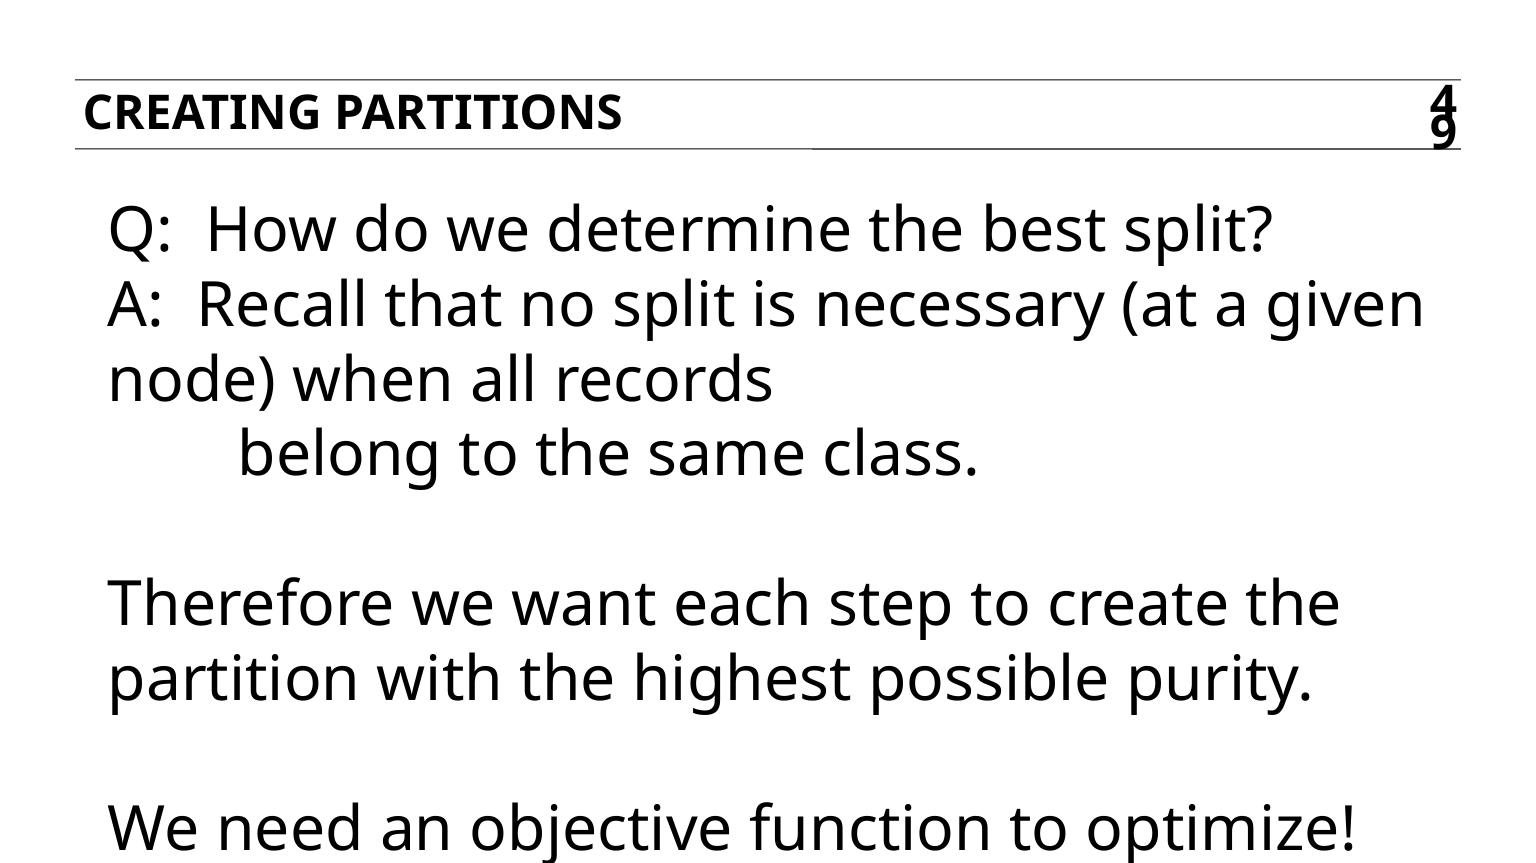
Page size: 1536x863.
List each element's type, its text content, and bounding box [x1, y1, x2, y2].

slide_number 49 [1419, 86, 1461, 138]
list Creating partitions [67, 81, 1118, 132]
text_box Q: How do we determine the best split? A: Recall that no split is necessary (at a given node) when all records belong to the same class. Therefore we want each step to create the partition with the highest possible purity. We need an objective function to optimize! [92, 181, 1468, 863]
